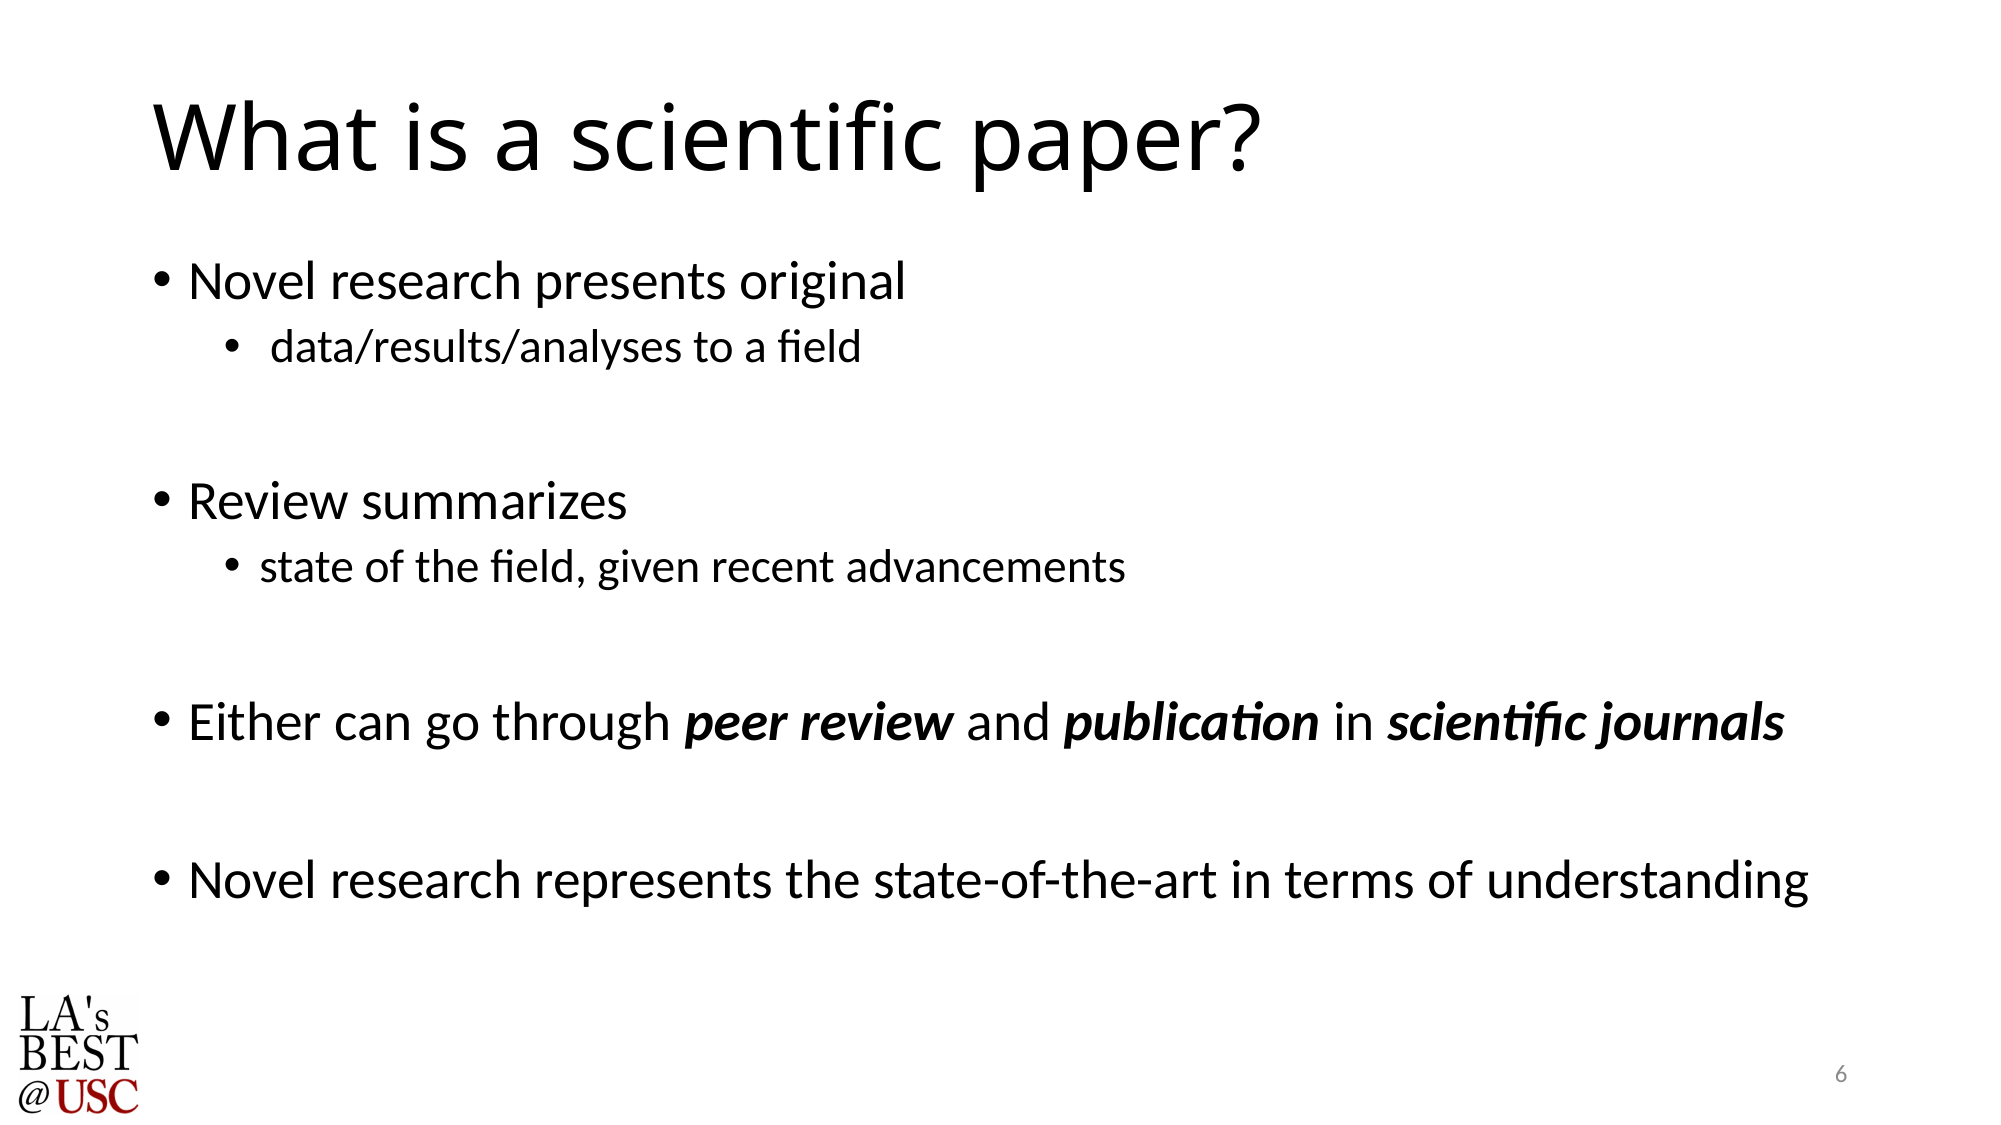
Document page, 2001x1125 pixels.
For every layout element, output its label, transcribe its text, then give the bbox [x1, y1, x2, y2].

slide_number 6 [1412, 1042, 1863, 1103]
picture [18, 994, 139, 1115]
list Novel research presents original data/results/analyses to a field Review summarizes state of the field, given recent advancements Either can go through peer review and publication in scientific journals Novel research represents the state-of-the-art in terms of understanding [137, 244, 1863, 1013]
title What is a scientific paper? [137, 59, 1863, 223]
